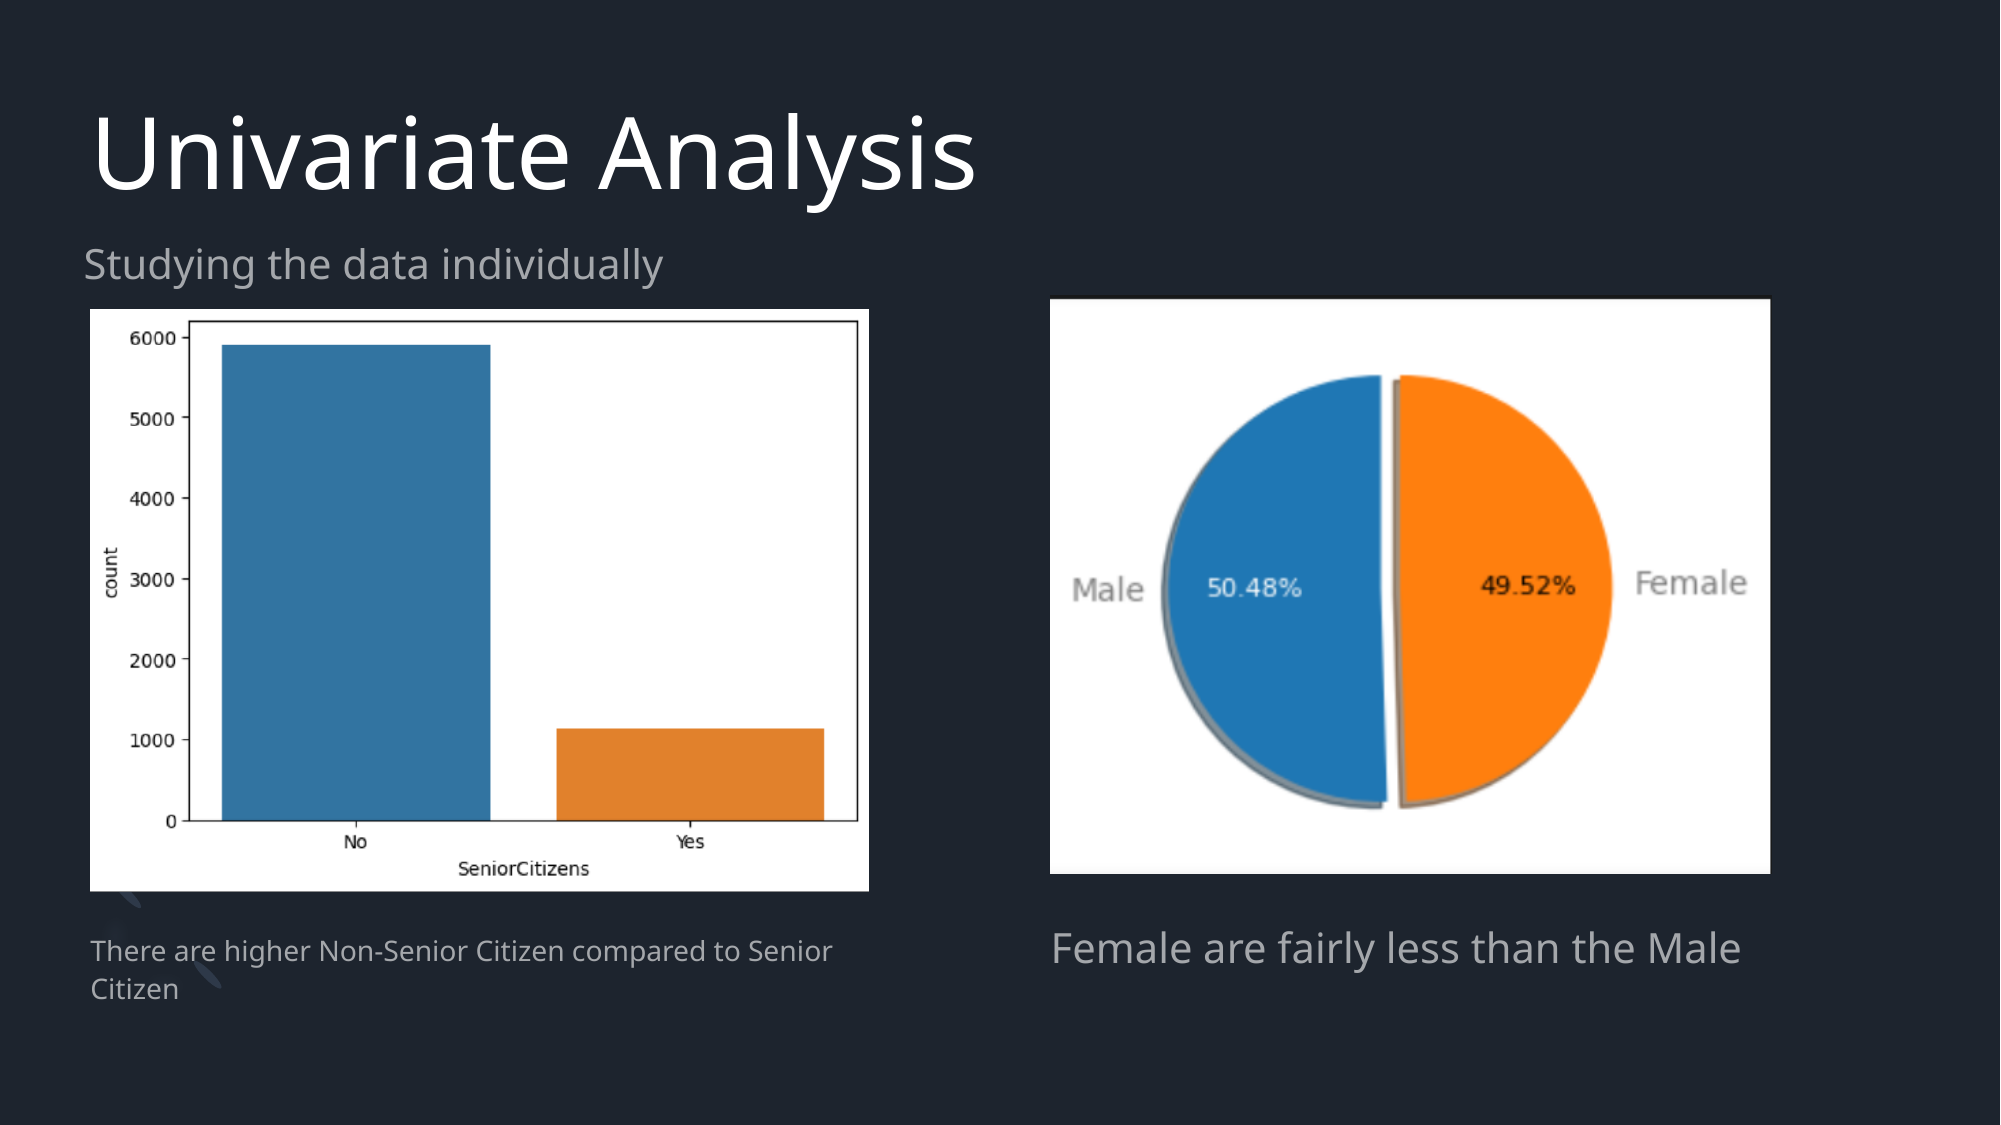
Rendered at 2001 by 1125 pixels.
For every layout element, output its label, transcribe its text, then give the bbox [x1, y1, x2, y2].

picture [1050, 295, 1772, 874]
text_box There are higher Non-Senior Citizen compared to Senior Citizen [90, 930, 869, 1006]
title Univariate Analysis [90, 90, 1910, 309]
text_box Studying the data individually [83, 233, 1155, 309]
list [90, 309, 869, 892]
text_box Female are fairly less than the Male [1050, 916, 1772, 992]
